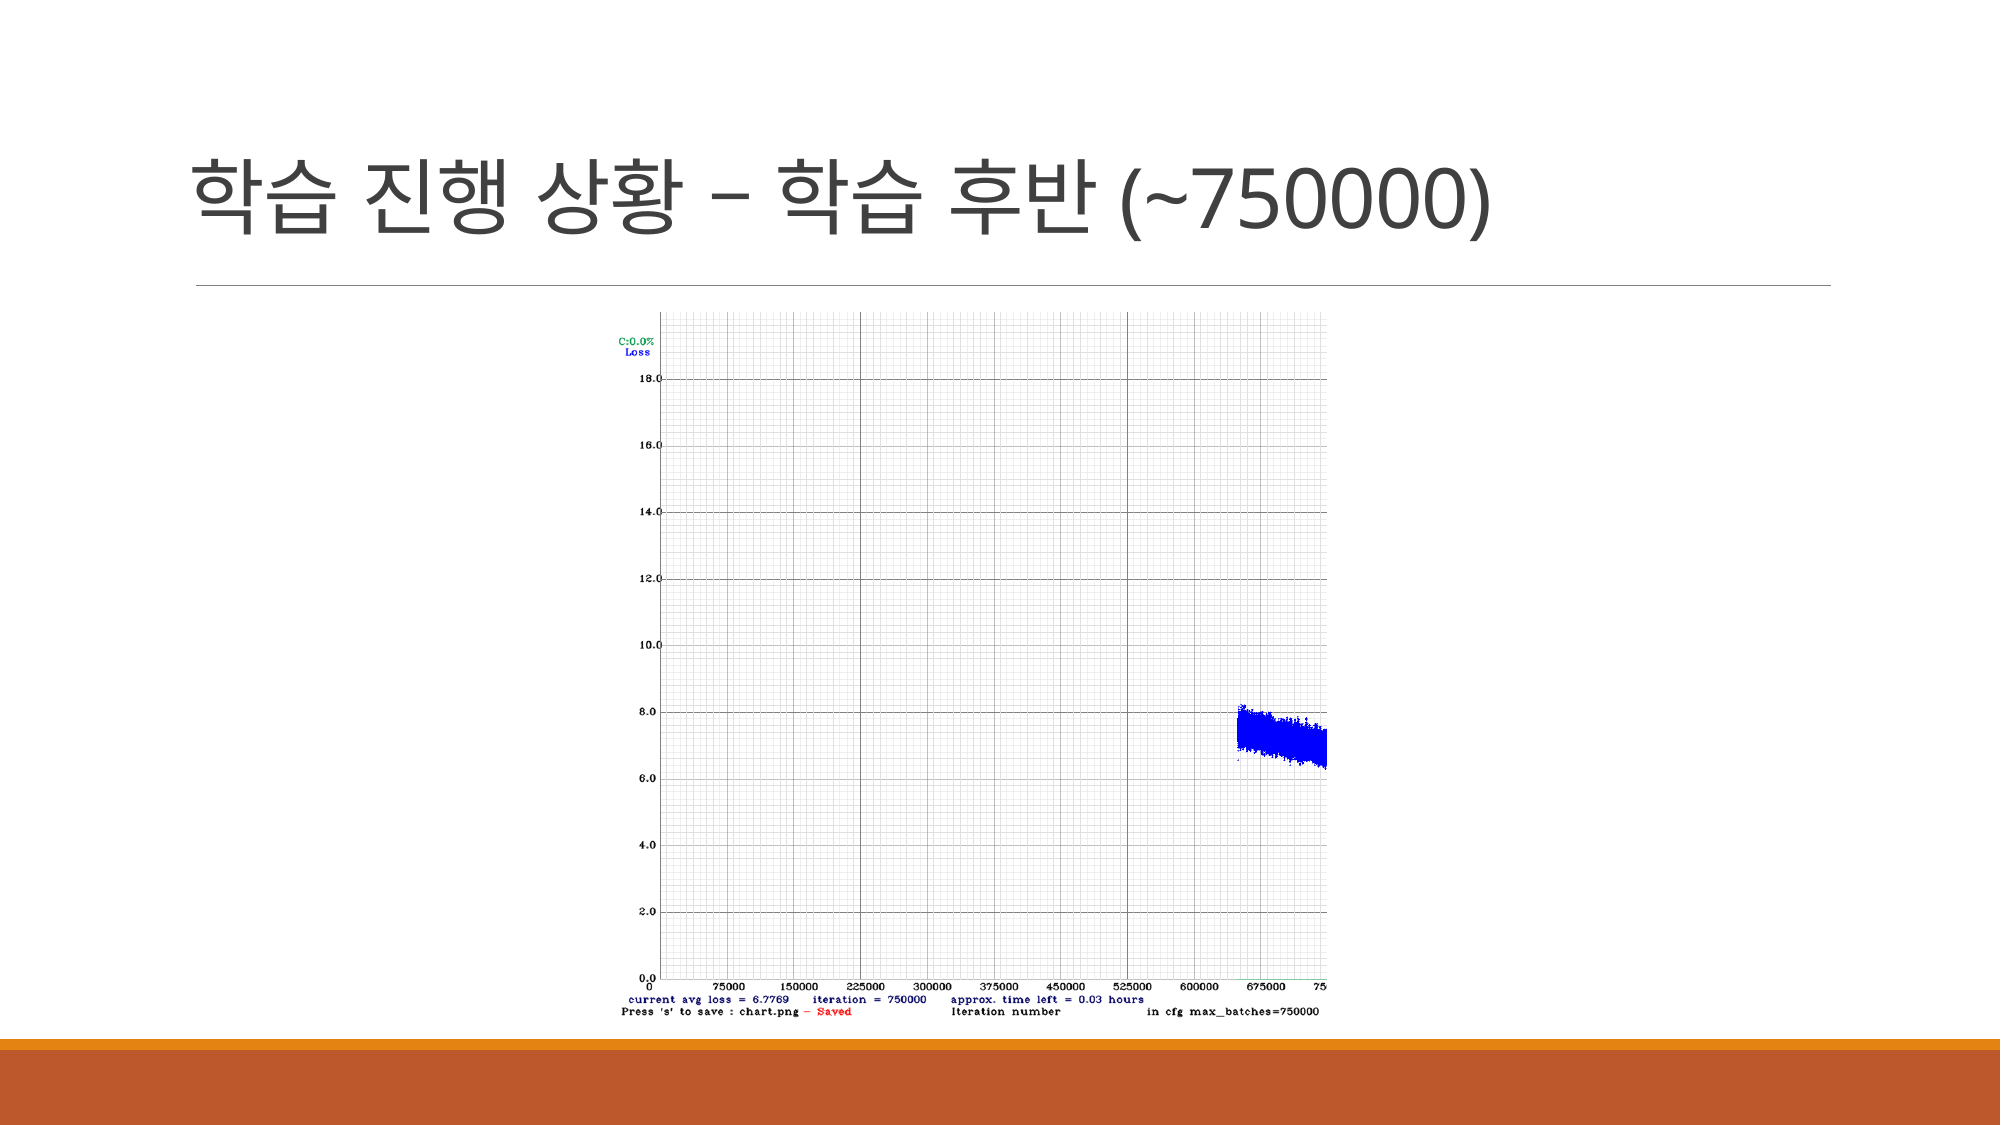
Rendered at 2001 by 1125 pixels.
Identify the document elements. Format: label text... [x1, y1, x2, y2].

title 학습 진행 상황 – 학습 후반(~750000) [173, 137, 1882, 254]
picture [617, 311, 1327, 1022]
